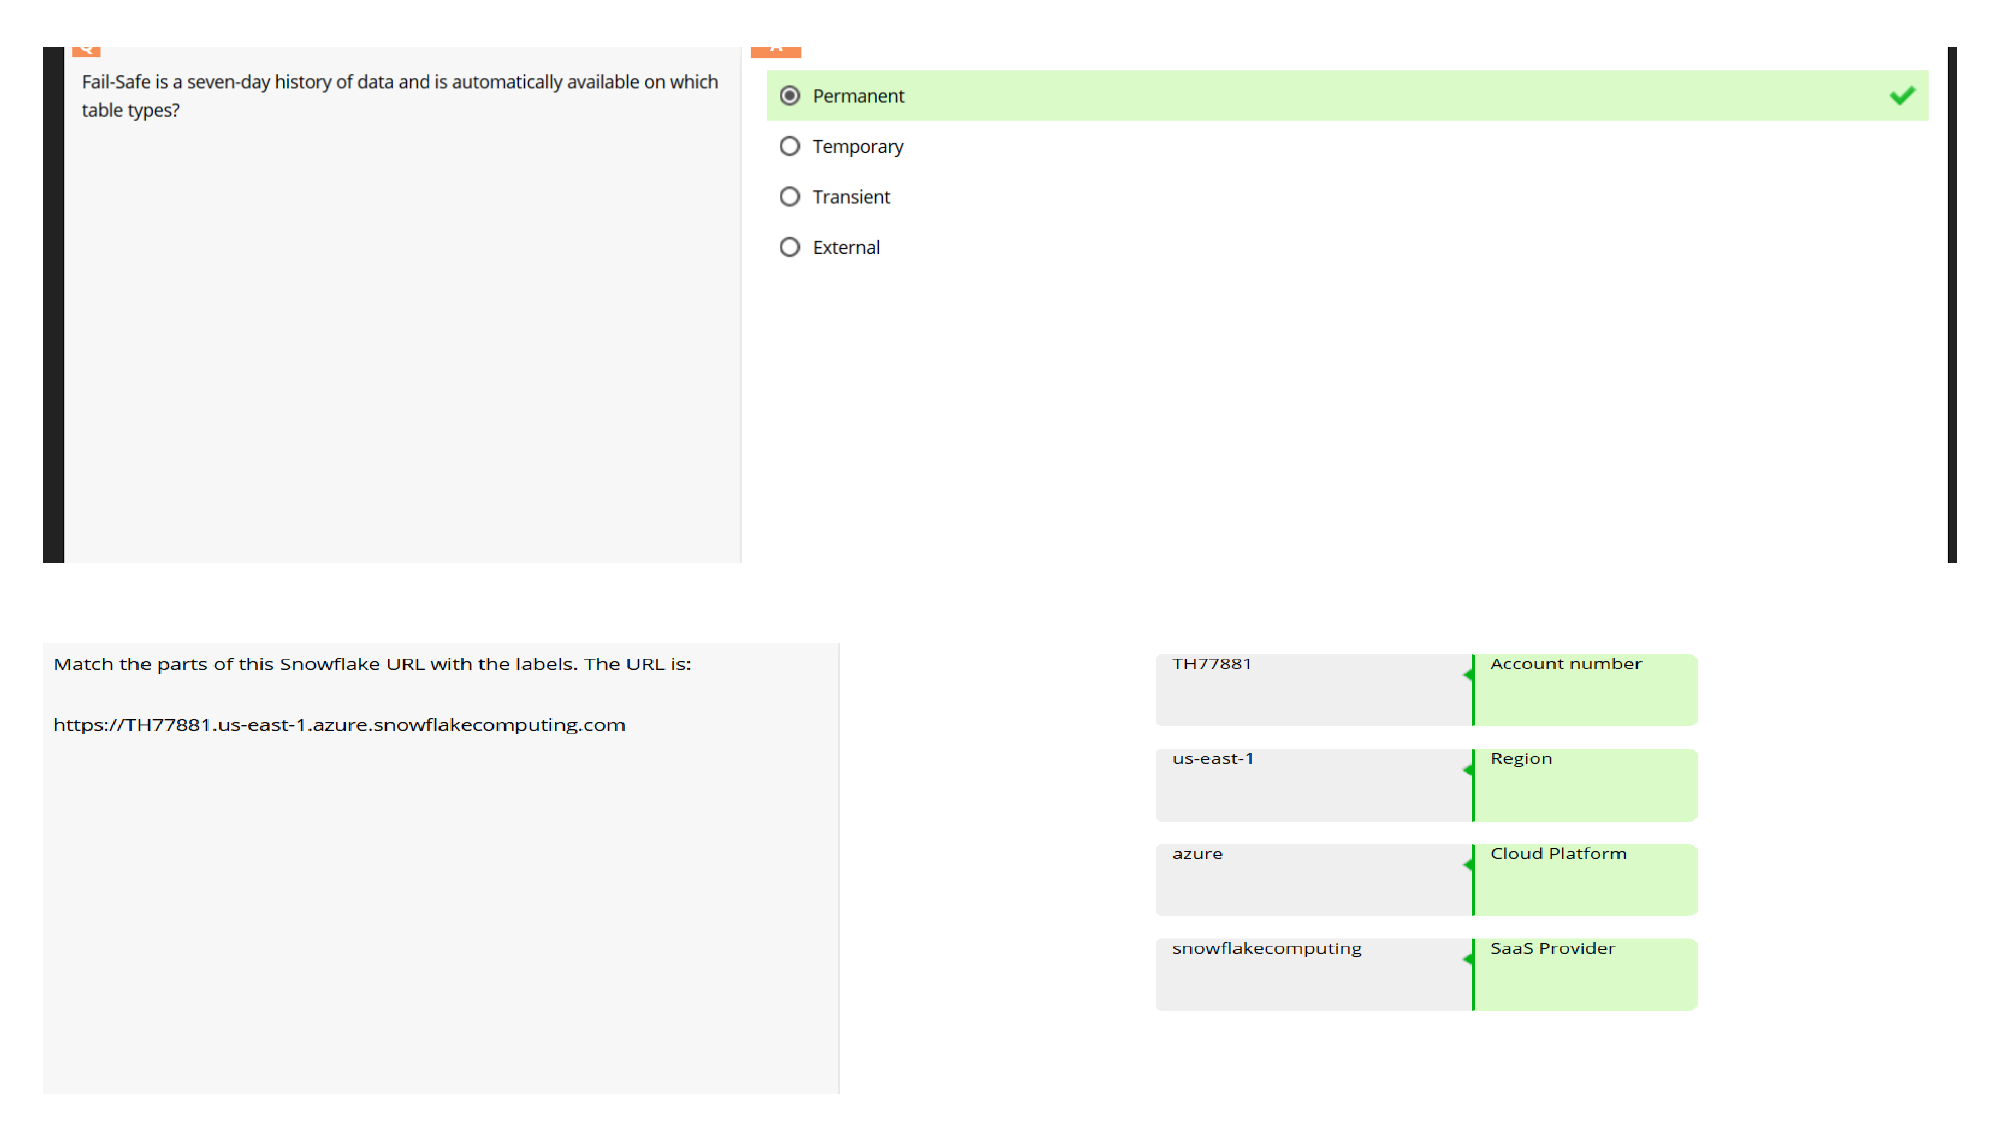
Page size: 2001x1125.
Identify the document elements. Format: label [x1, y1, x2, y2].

picture [43, 47, 1957, 563]
picture [43, 643, 1957, 1095]
